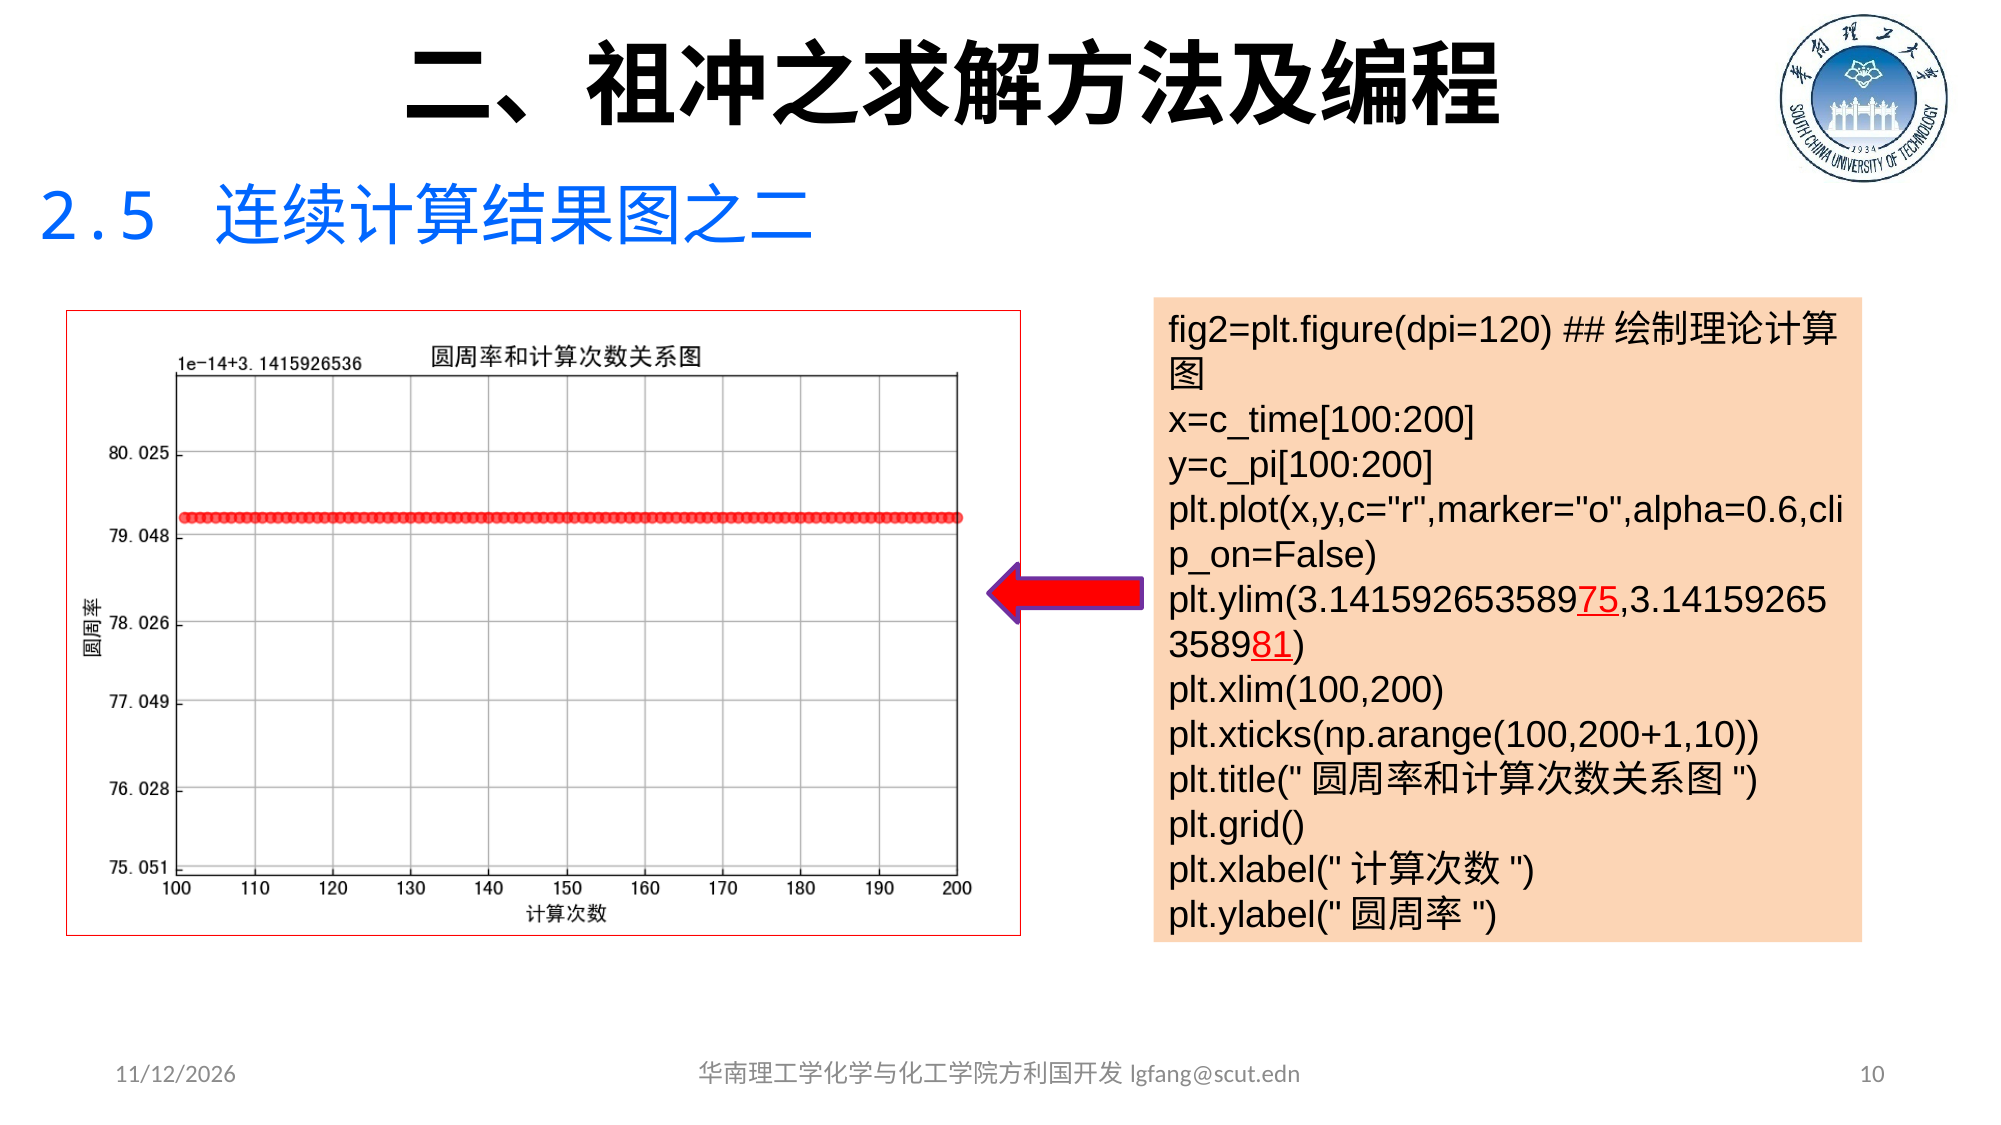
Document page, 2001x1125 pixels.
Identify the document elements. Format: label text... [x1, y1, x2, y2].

title 二、祖冲之求解方法及编程 [52, 0, 1853, 125]
text_box 2.5 连续计算结果图之二 [0, 125, 1768, 261]
picture [1773, 13, 1958, 184]
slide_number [99, 1042, 567, 1103]
picture [66, 310, 1021, 937]
text_box [1025, 576, 1144, 611]
slide_number 10 [1433, 1042, 1900, 1103]
text_box fig2=plt.figure(dpi=120) ##绘制理论计算图 x=c_time[100:200] y=c_pi[100:200] plt.plot(x,y,c="r",marker="o",alpha=0.6,clip_on=False) plt.ylim(3.14159265358975,3.14159265358981) plt.xlim(100,200) plt.xticks(np.arange(100,200+1,10)) plt.title("圆周率和计算次数关系图") plt.grid() plt.xlabel("计算次数") plt.ylabel("圆周率") [1153, 297, 1863, 943]
footer 华南理工学化学与化工学院方利国开发lgfang@scut.edn [683, 1042, 1317, 1103]
